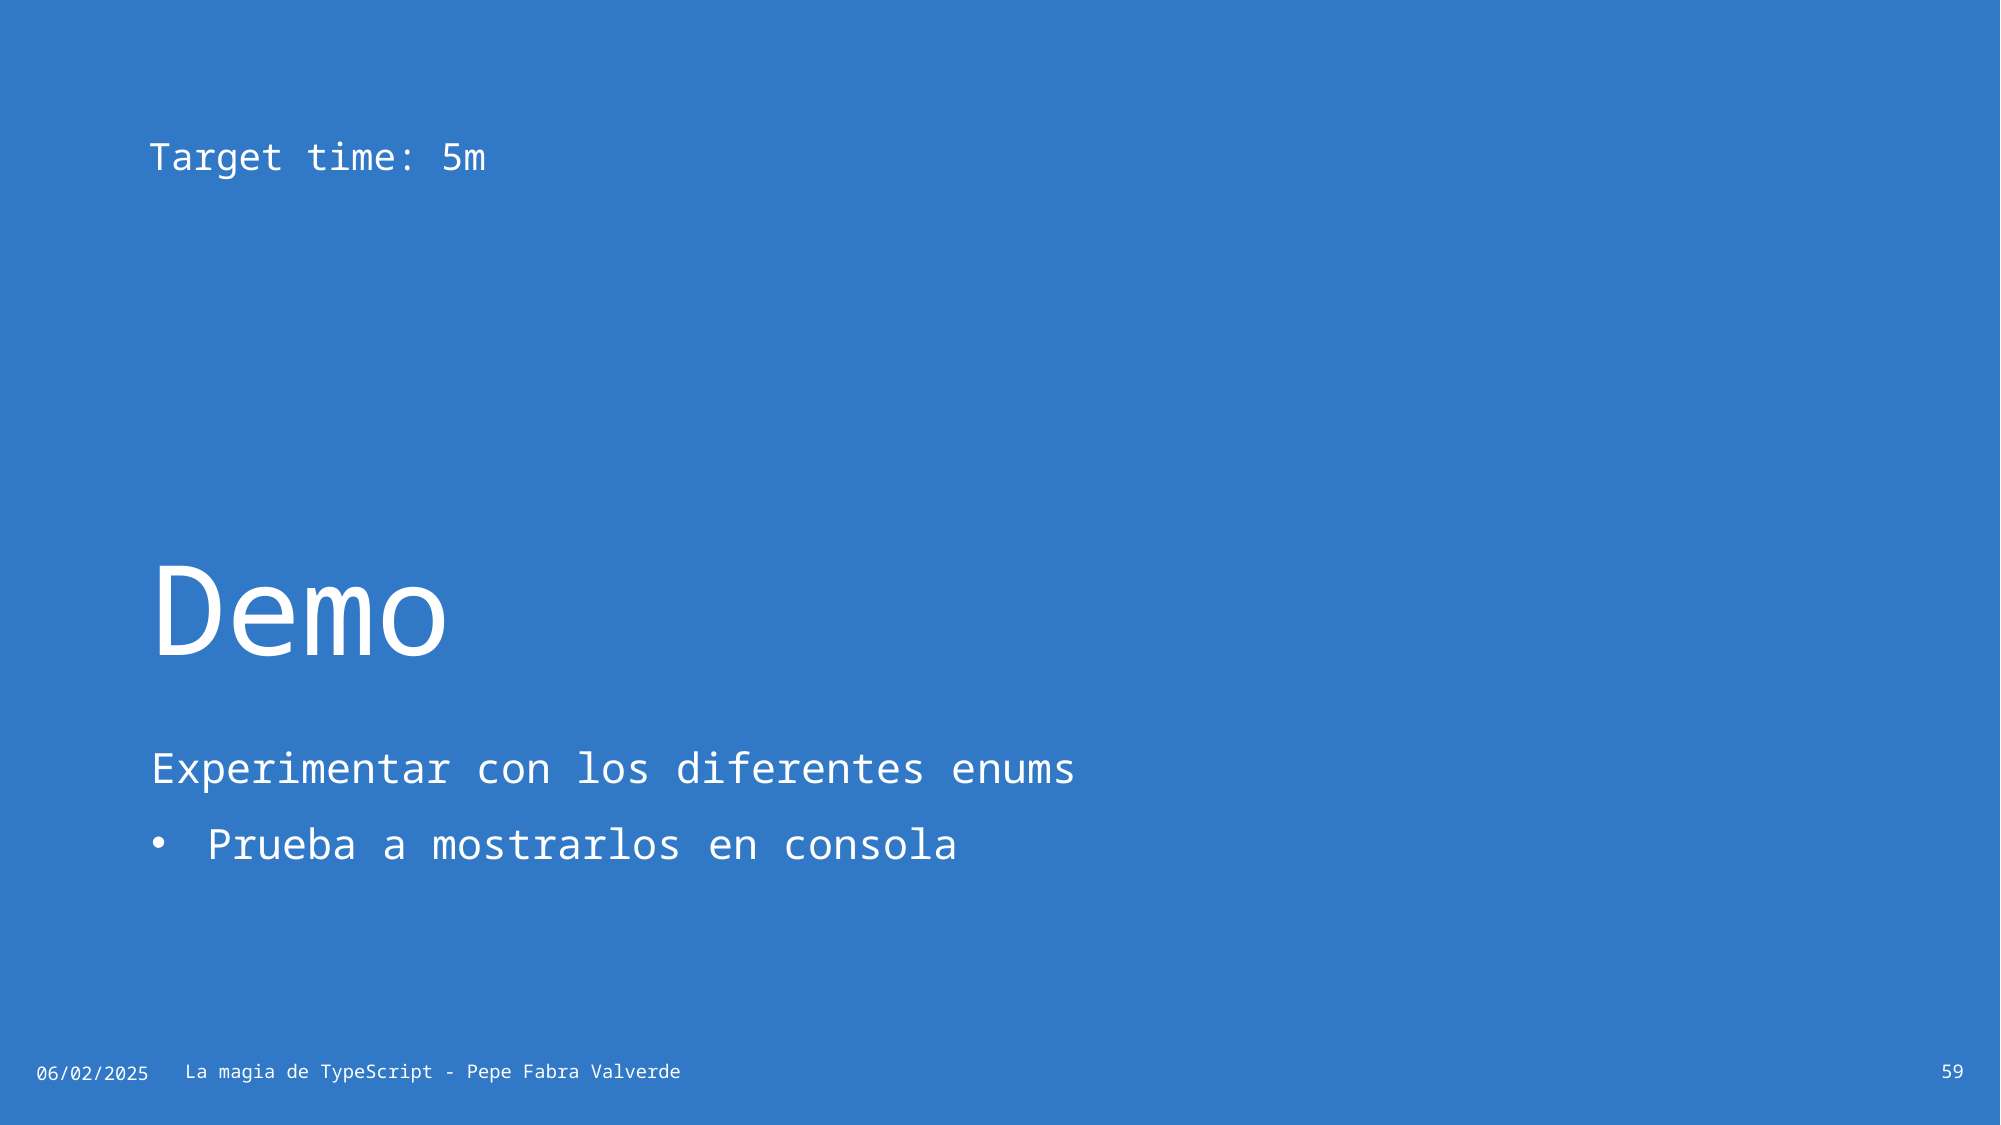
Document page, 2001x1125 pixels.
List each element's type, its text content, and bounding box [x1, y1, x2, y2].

slide_number 59 [1528, 1042, 1979, 1103]
text_box Target time: 5m [133, 125, 501, 186]
list Experimentar con los diferentes enums Prueba a mostrarlos en consola [136, 728, 1862, 999]
footer La magia de TypeScript - Pepe Fabra Valverde [170, 1042, 846, 1103]
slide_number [21, 1042, 165, 1103]
title Demo [136, 60, 1862, 688]
